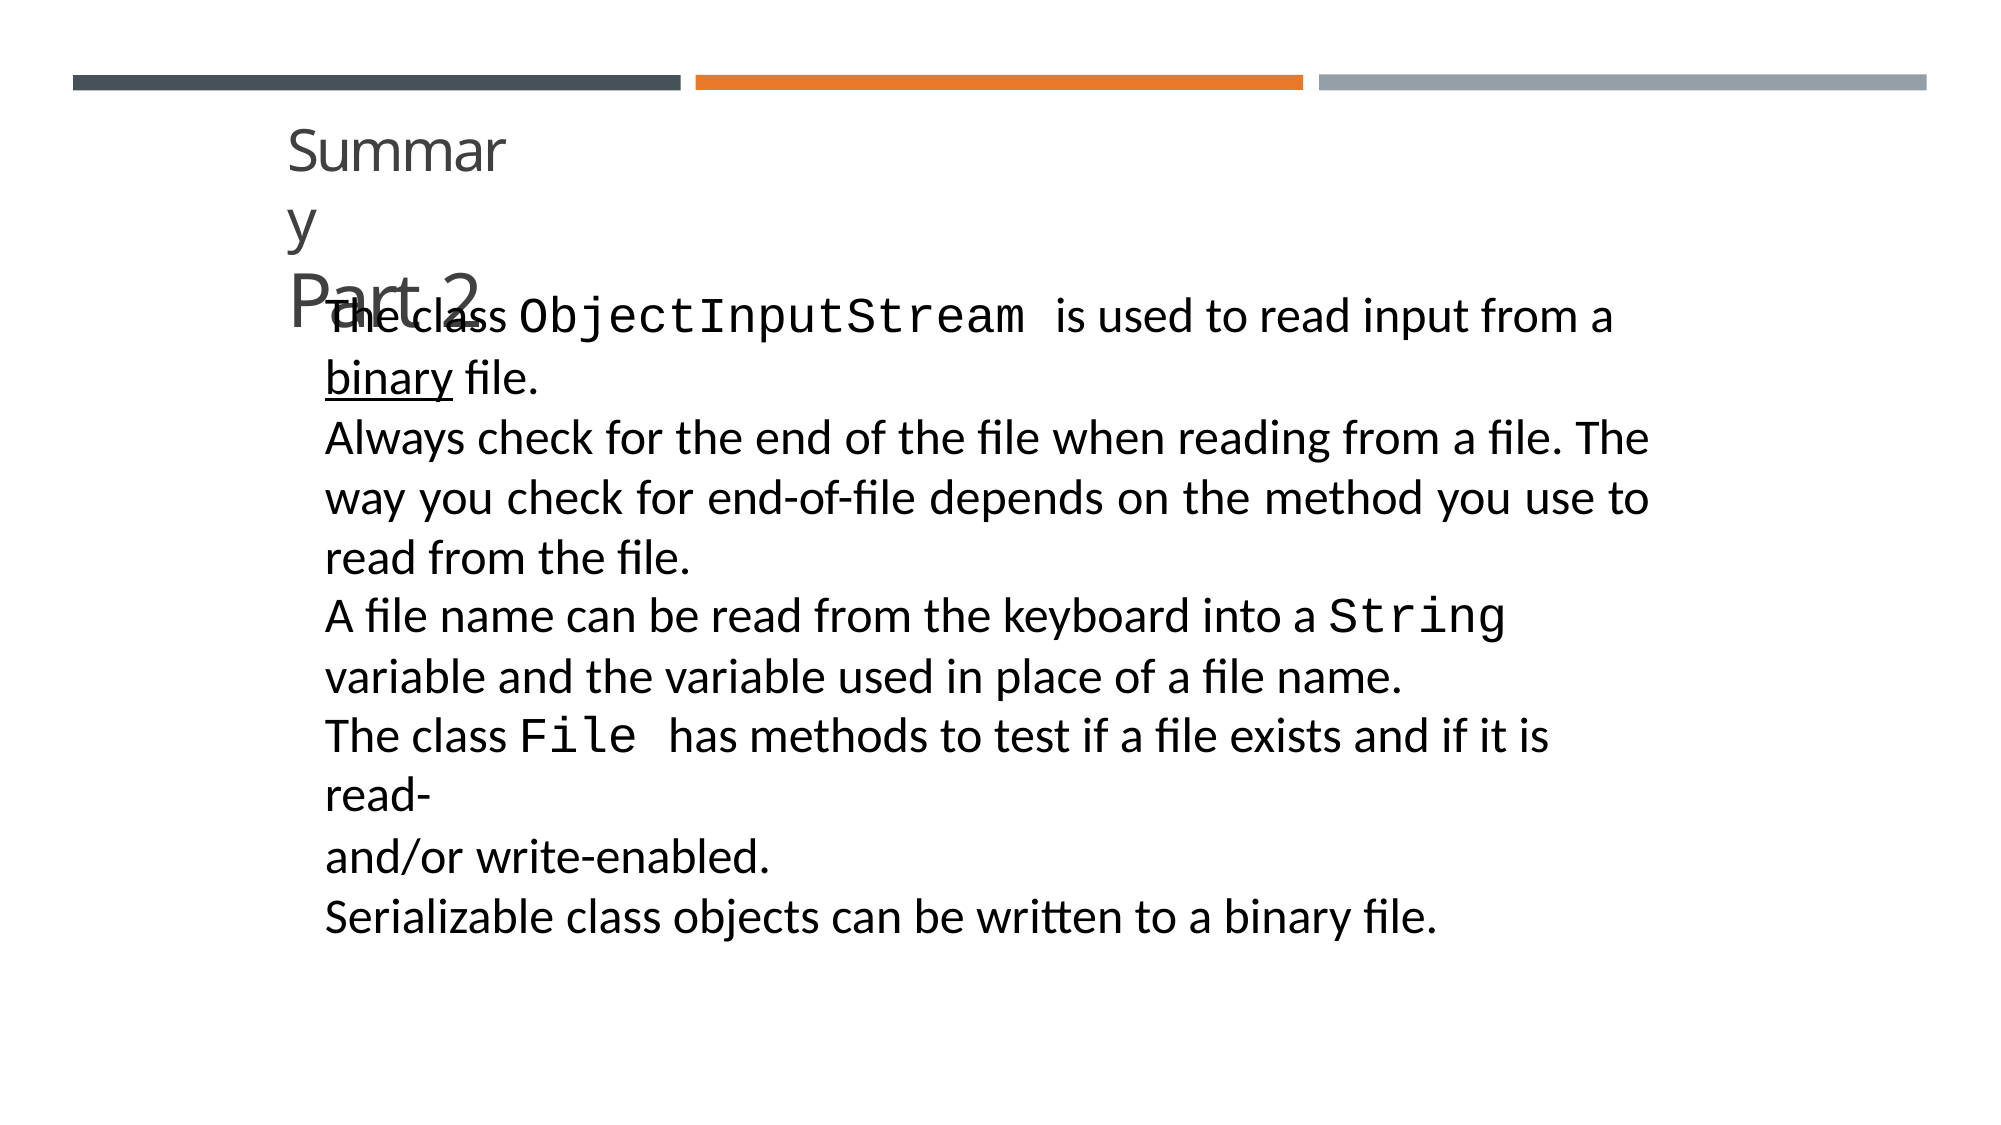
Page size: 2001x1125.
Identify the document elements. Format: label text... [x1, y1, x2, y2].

text_box The class ObjectInputStream is used to read input from a binary file. Always check for the end of the file when reading from a file. The way you check for end-of-file depends on the method you use to read from the file. A file name can be read from the keyboard into a String variable and the variable used in place of a file name. The class File has methods to test if a file exists and if it is read- and/or write-enabled. Serializable class objects can be written to a binary file. [322, 280, 1656, 943]
title Summary Part 2 [285, 111, 509, 343]
